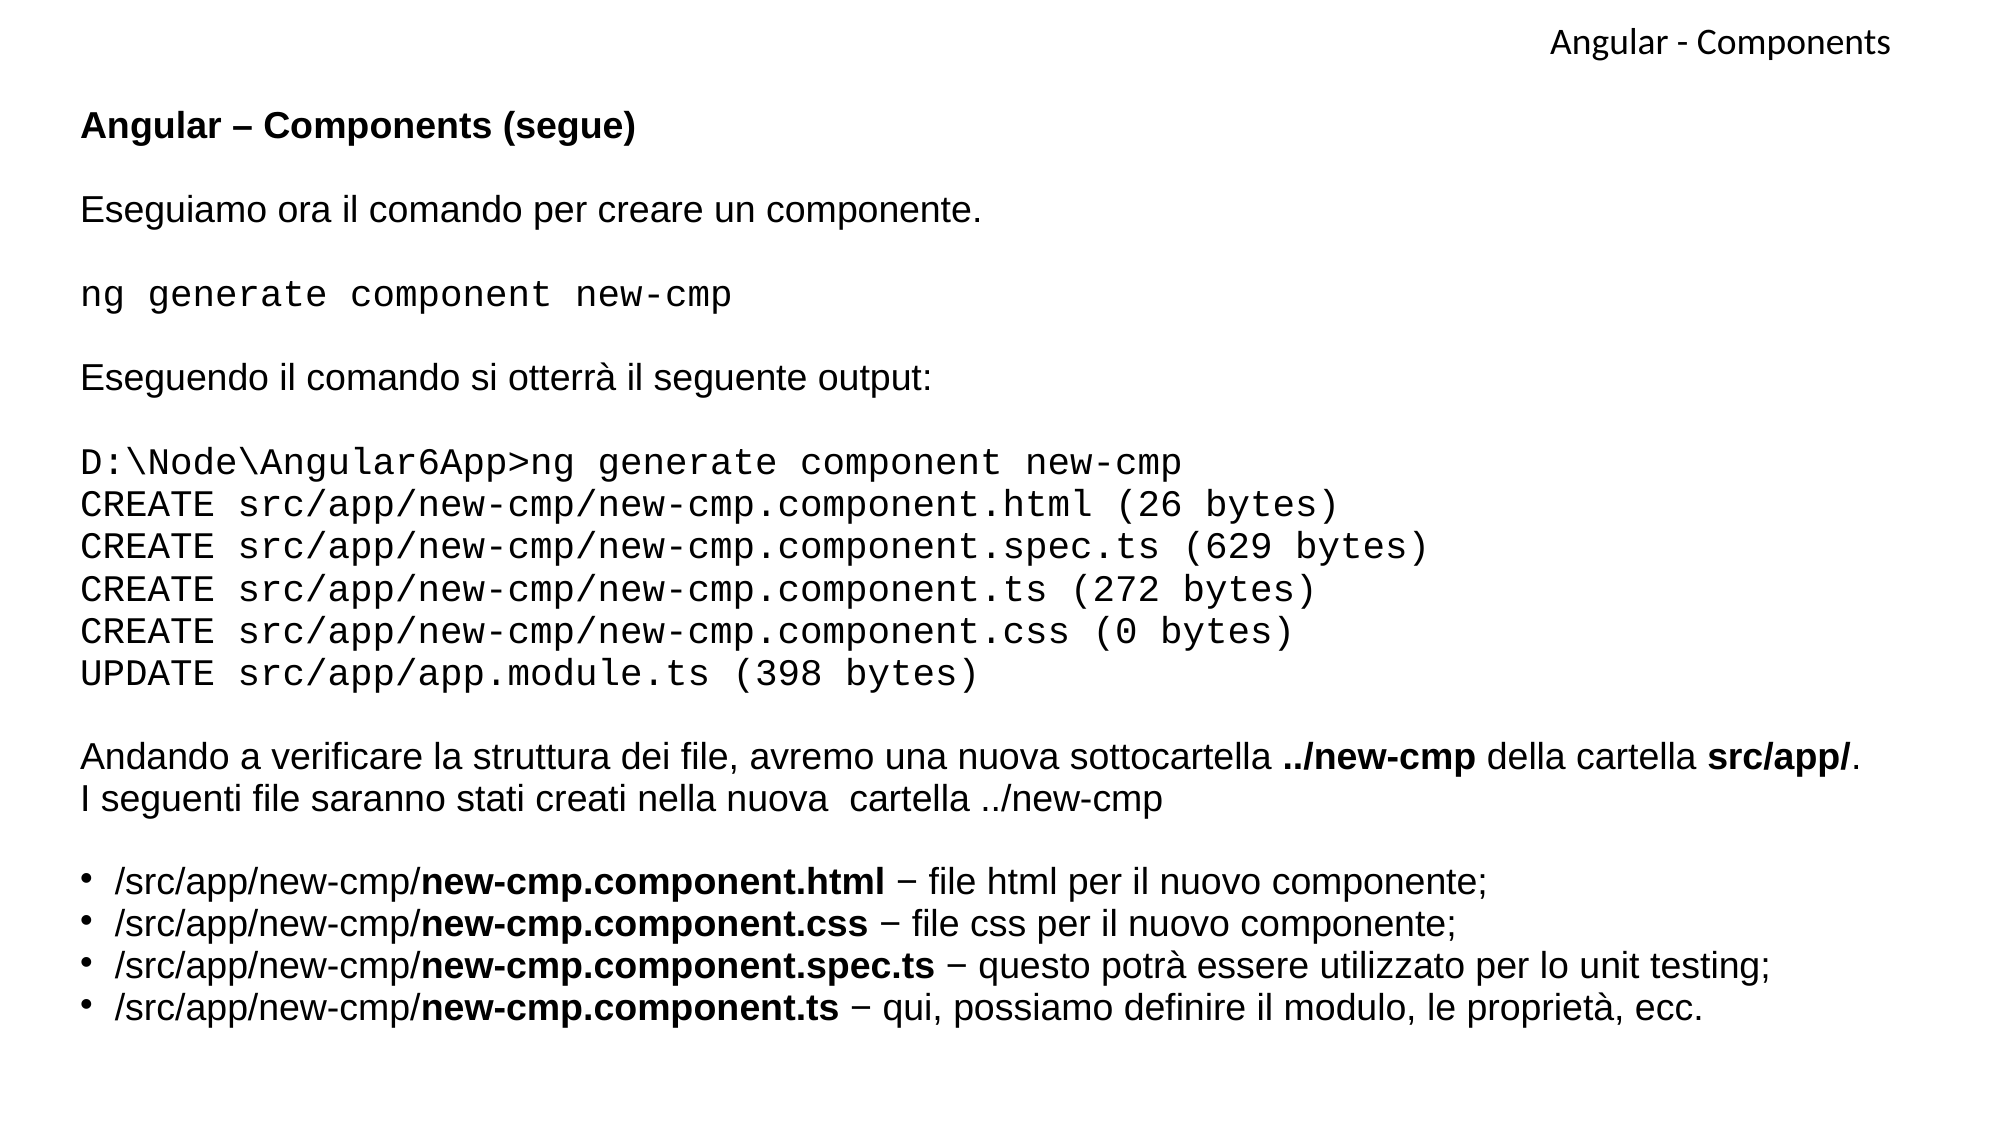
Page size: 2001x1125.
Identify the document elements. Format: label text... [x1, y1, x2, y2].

text_box Angular – Components (segue) Eseguiamo ora il comando per creare un componente. ng generate component new-cmp Eseguendo il comando si otterrà il seguente output: D:\Node\Angular6App>ng generate component new-cmp CREATE src/app/new-cmp/new-cmp.component.html (26 bytes) CREATE src/app/new-cmp/new-cmp.component.spec.ts (629 bytes) CREATE src/app/new-cmp/new-cmp.component.ts (272 bytes) CREATE src/app/new-cmp/new-cmp.component.css (0 bytes) UPDATE src/app/app.module.ts (398 bytes) Andando a verificare la struttura dei file, avremo una nuova sottocartella ../new-cmp della cartella src/app/. I seguenti file saranno stati creati nella nuova cartella ../new-cmp /src/app/new-cmp/new-cmp.component.html − file html per il nuovo componente; /src/app/new-cmp/new-cmp.component.css − file css per il nuovo componente; /src/app/new-cmp/new-cmp.component.spec.ts − questo potrà essere utilizzato per lo unit testing; /src/app/new-cmp/new-cmp.component.ts − qui, possiamo definire il modulo, le proprietà, ecc. [64, 96, 1288, 757]
text_box Angular - Components [1535, 9, 1986, 69]
